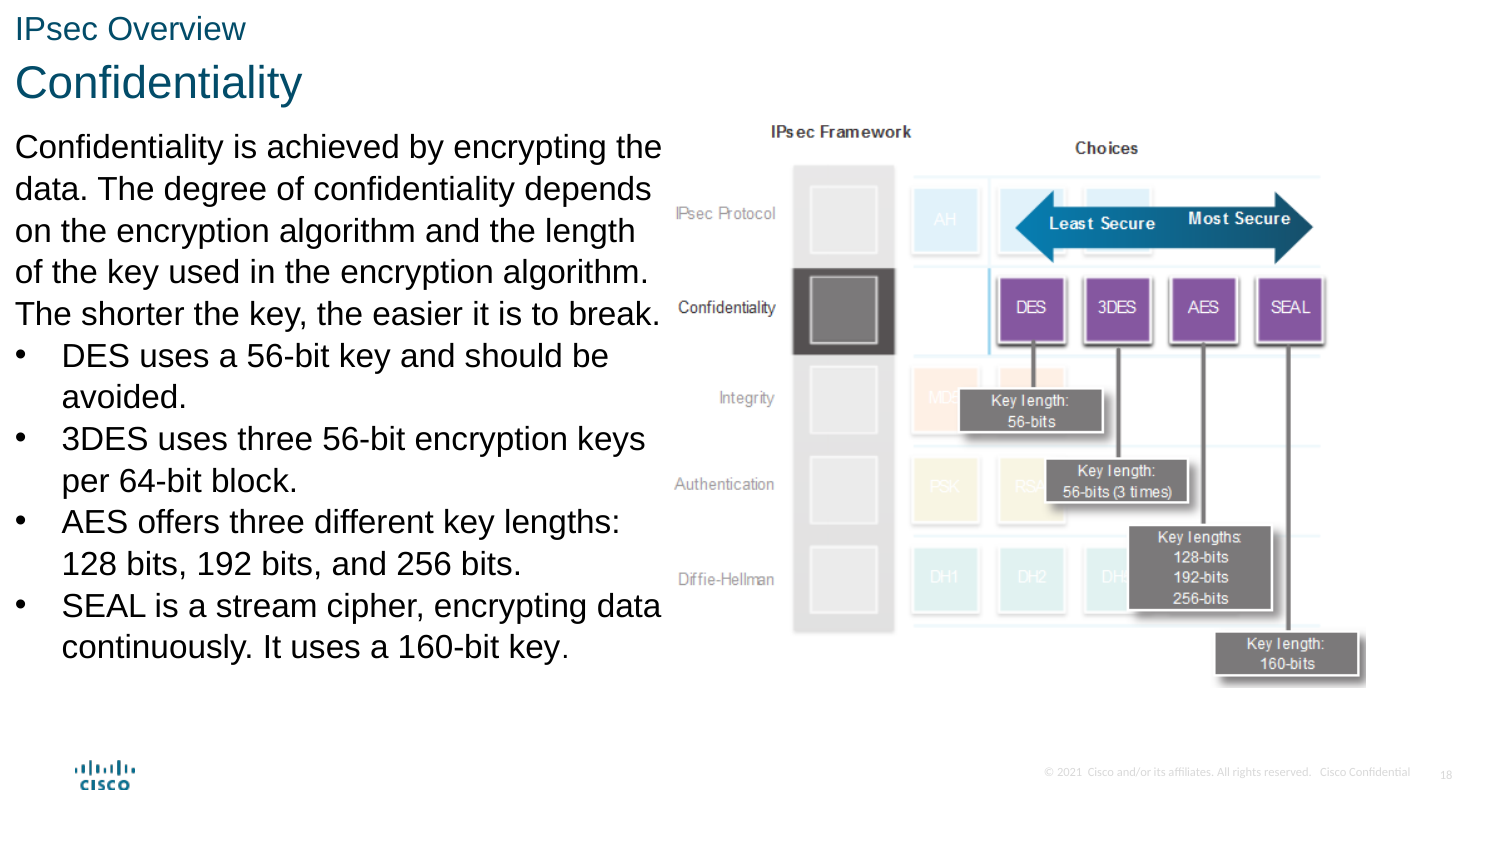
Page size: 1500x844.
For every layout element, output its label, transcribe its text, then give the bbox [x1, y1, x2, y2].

list Confidentiality [0, 45, 1500, 195]
text_box Confidentiality is achieved by encrypting the data. The degree of confidentiality depends on the encryption algorithm and the length of the key used in the encryption algorithm. The shorter the key, the easier it is to break. DES uses a 56-bit key and should be avoided. 3DES uses three 56-bit encryption keys per 64-bit block. AES offers three different key lengths: 128 bits, 192 bits, and 256 bits. SEAL is a stream cipher, encrypting data continuously. It uses a 160-bit key. [0, 116, 687, 708]
slide_number <number> [1425, 759, 1500, 797]
list IPsec Overview [0, 0, 1500, 45]
picture [662, 119, 1366, 688]
picture [75, 759, 135, 790]
